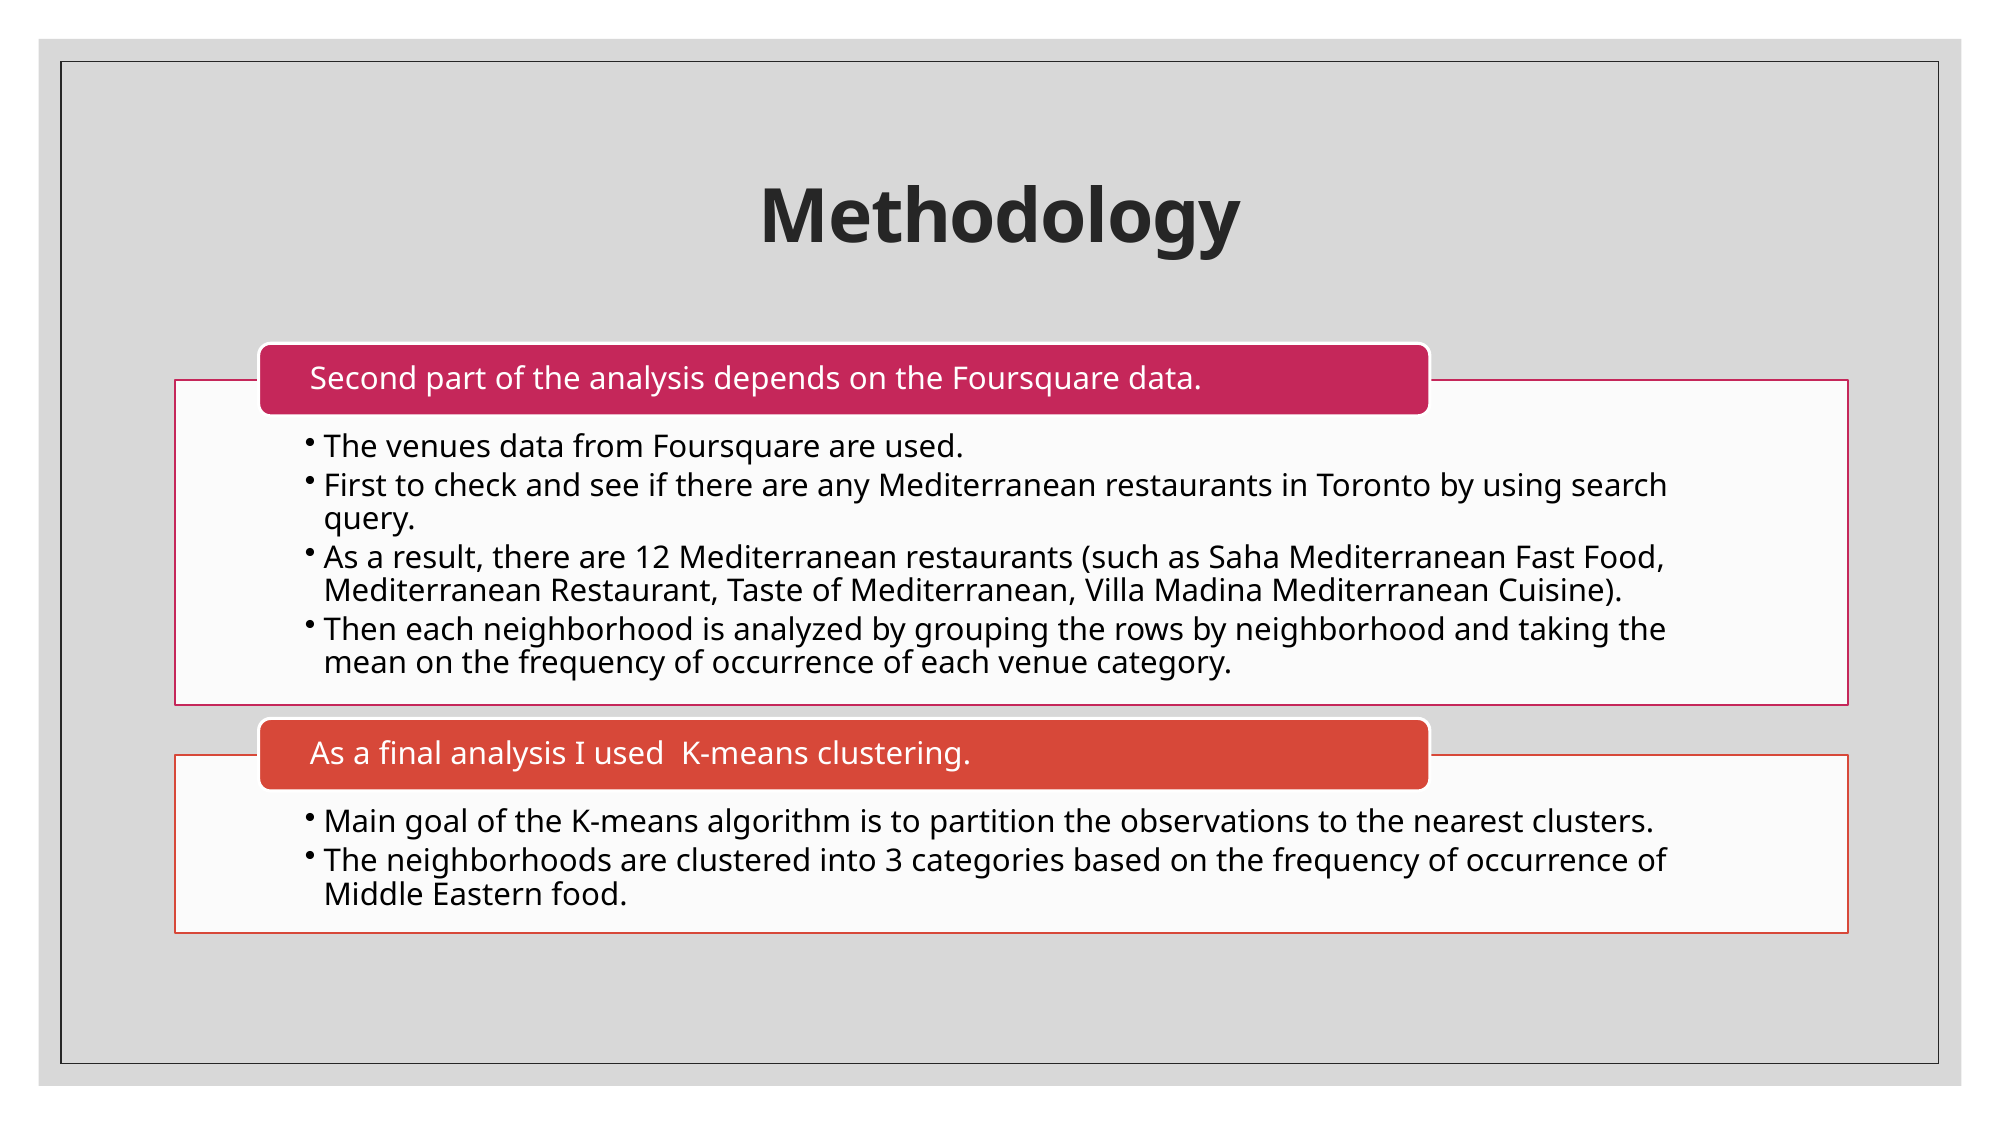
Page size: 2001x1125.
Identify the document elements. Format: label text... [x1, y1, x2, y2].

title Methodology [174, 105, 1825, 299]
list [174, 300, 1849, 977]
